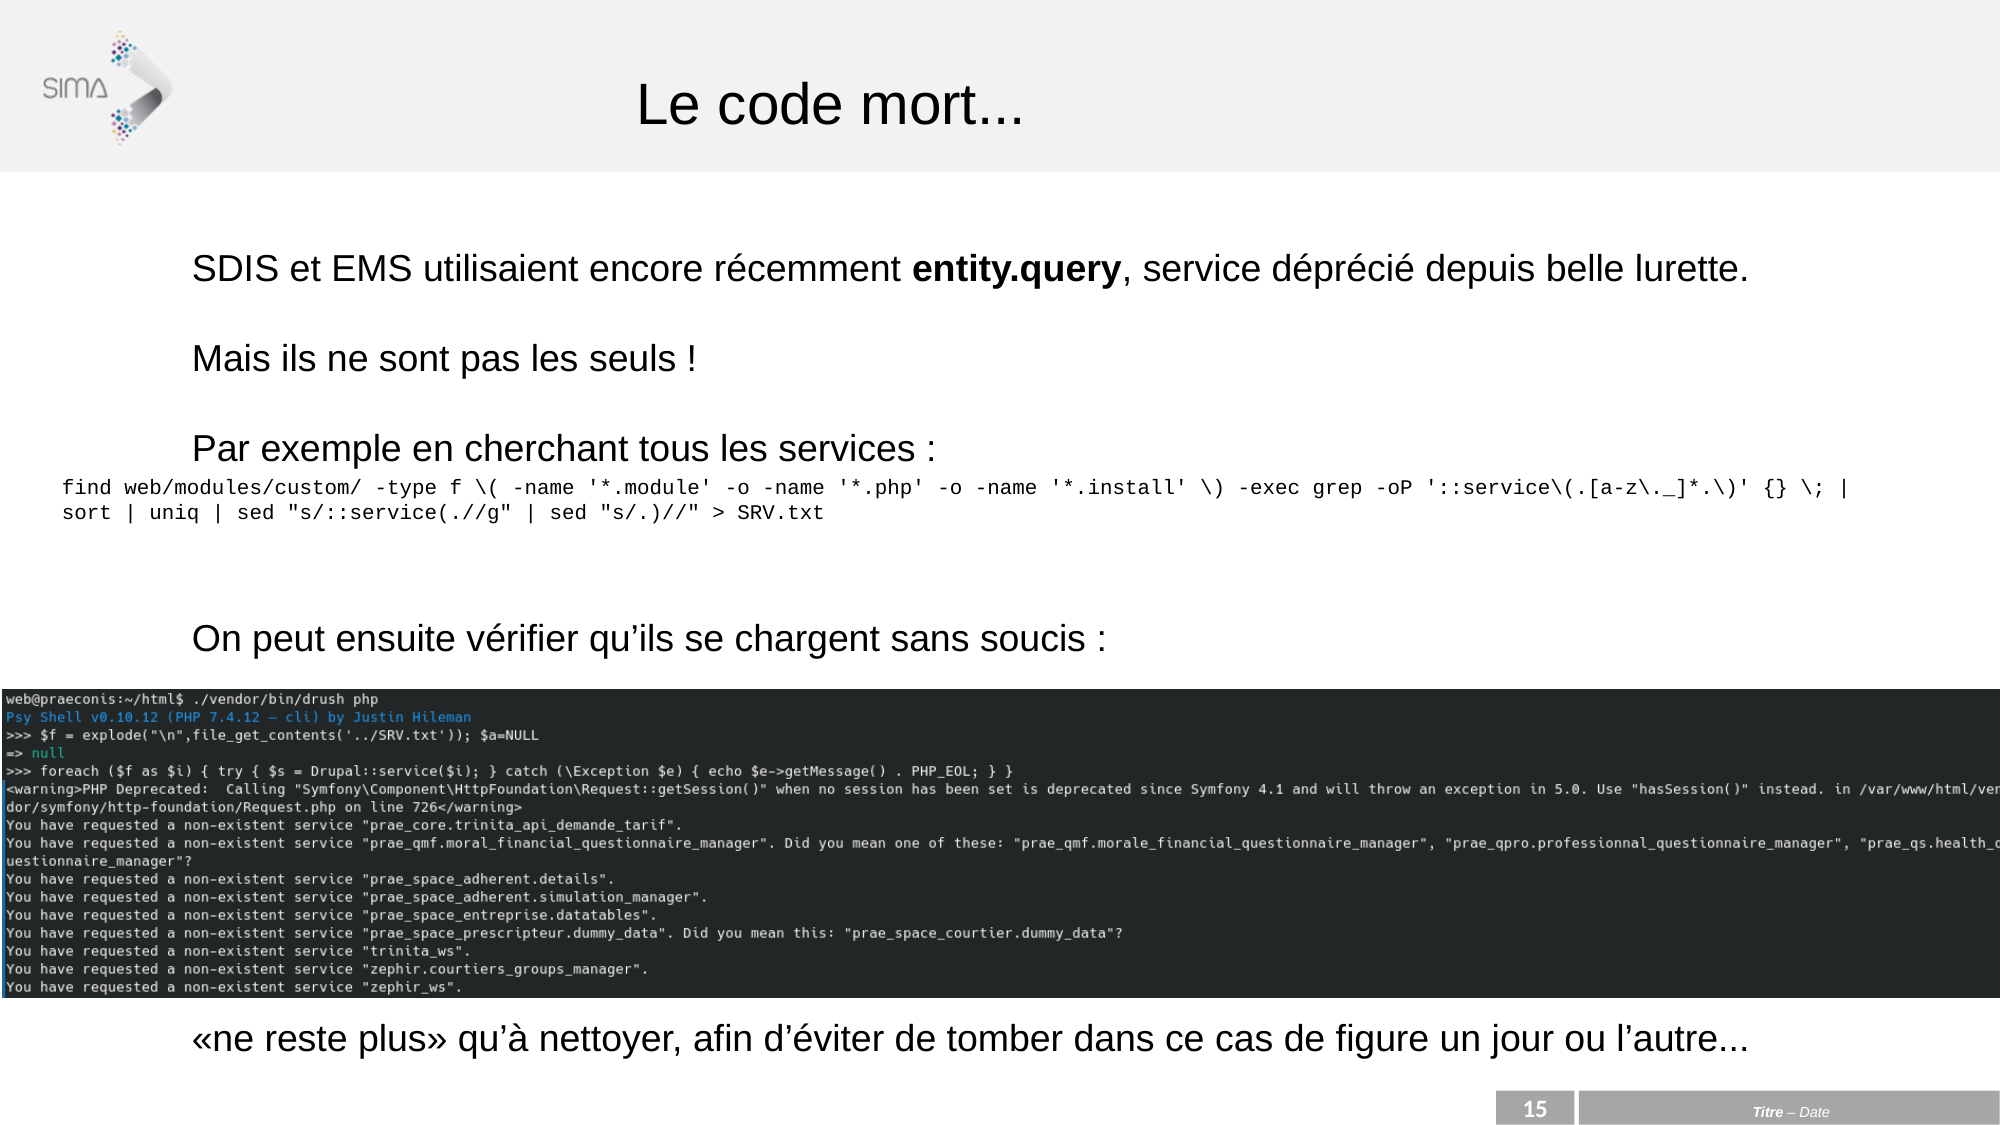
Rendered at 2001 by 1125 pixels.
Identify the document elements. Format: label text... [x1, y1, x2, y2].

text_box Le code mort... [621, 59, 1211, 139]
text_box find web/modules/custom/ -type f \( -name '*.module' -o -name '*.php' -o -name '*.install' \) -exec grep -oP '::service\(.[a-z\._]*.\)' {} \; | sort | uniq | sed "s/::service(.//g" | sed "s/.)//" > SRV.txt [47, 466, 1920, 585]
picture [1, 688, 2000, 999]
text_box «ne reste plus» qu’à nettoyer, afin d’éviter de tomber dans ce cas de figure un jour ou l’autre... [177, 1010, 1766, 1063]
text_box On peut ensuite vérifier qu’ils se chargent sans soucis : [177, 606, 1152, 664]
picture [43, 30, 173, 146]
text_box SDIS et EMS utilisaient encore récemment entity.query, service déprécié depuis belle lurette. Mais ils ne sont pas les seuls ! Par exemple en cherchant tous les services : [177, 236, 1772, 461]
